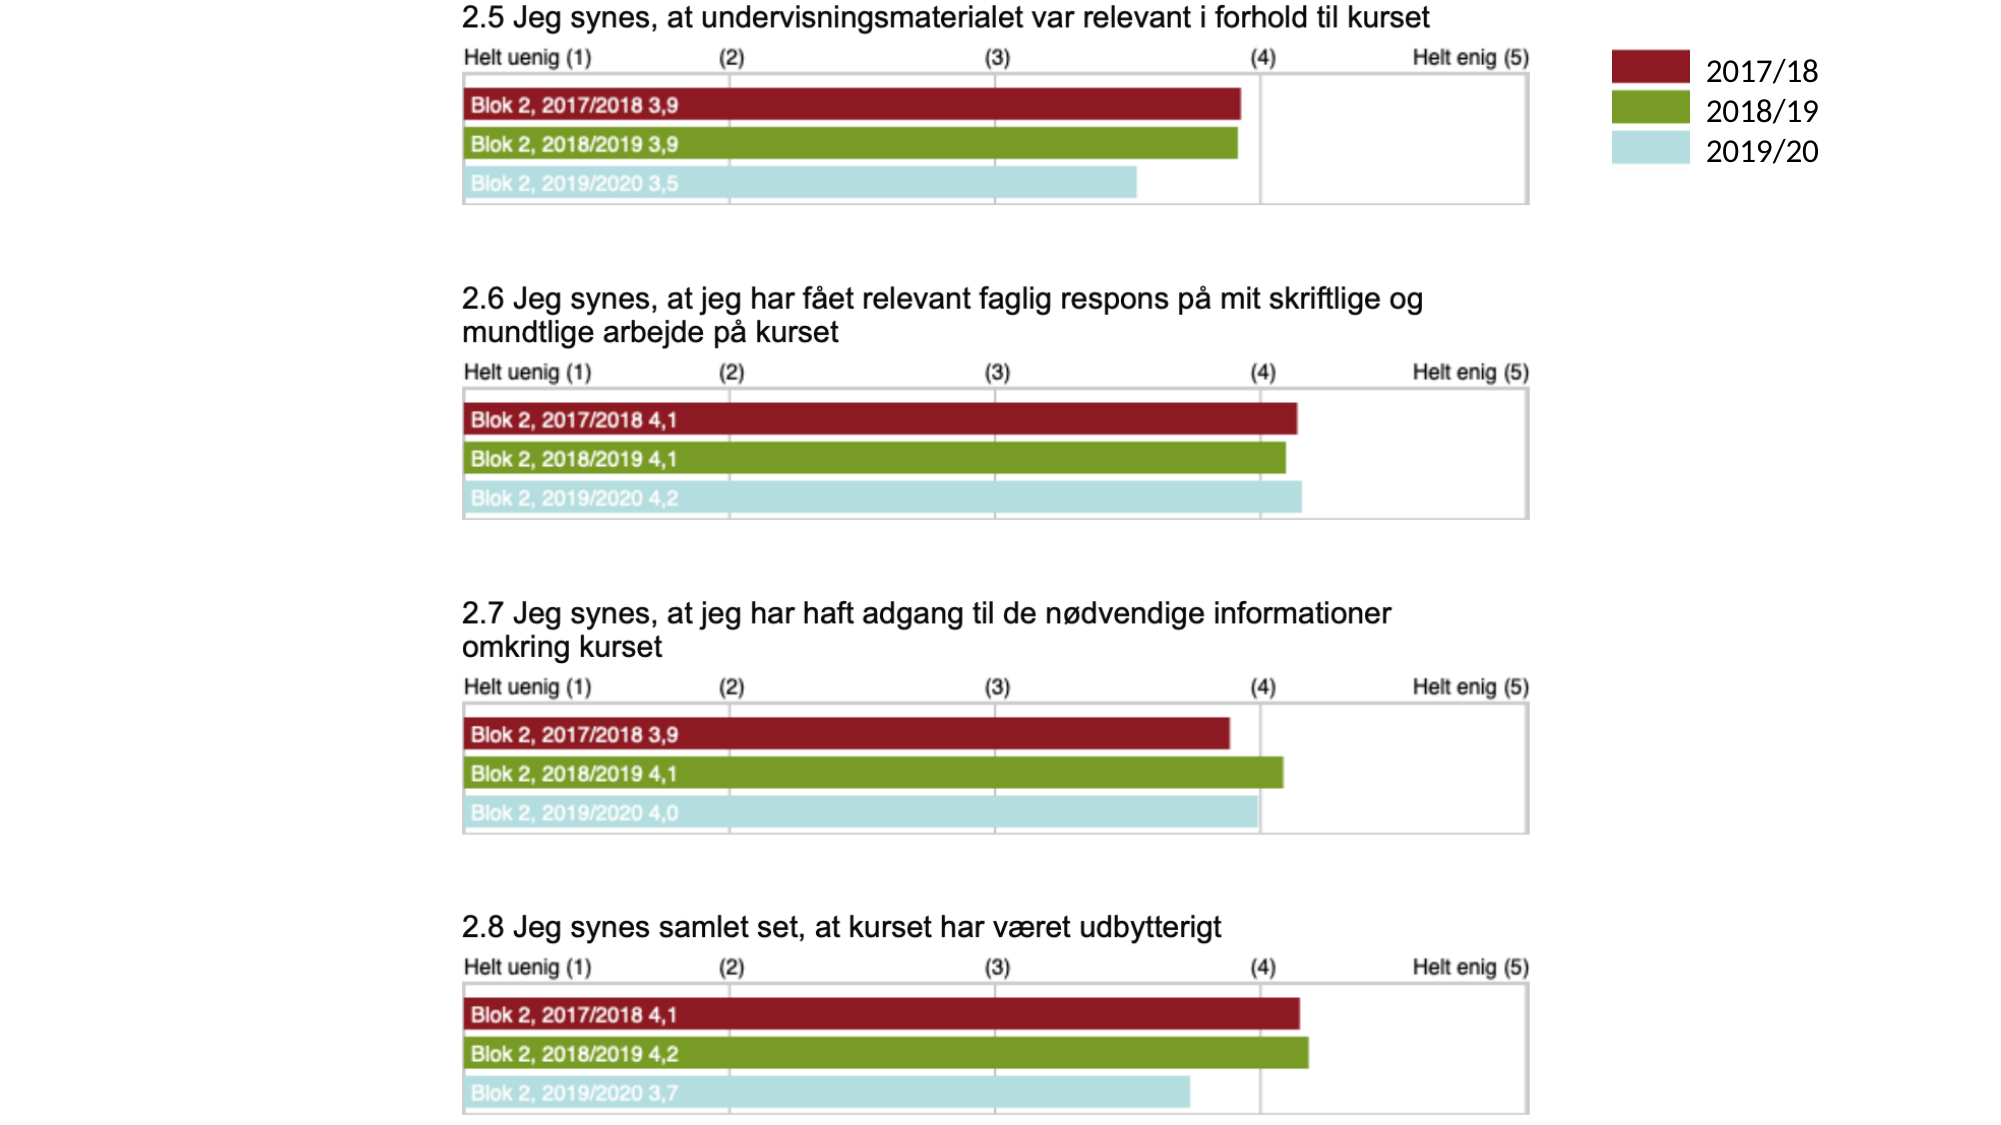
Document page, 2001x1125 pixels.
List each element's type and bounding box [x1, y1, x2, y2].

text_box [1612, 41, 1836, 178]
picture [457, 0, 1543, 1125]
